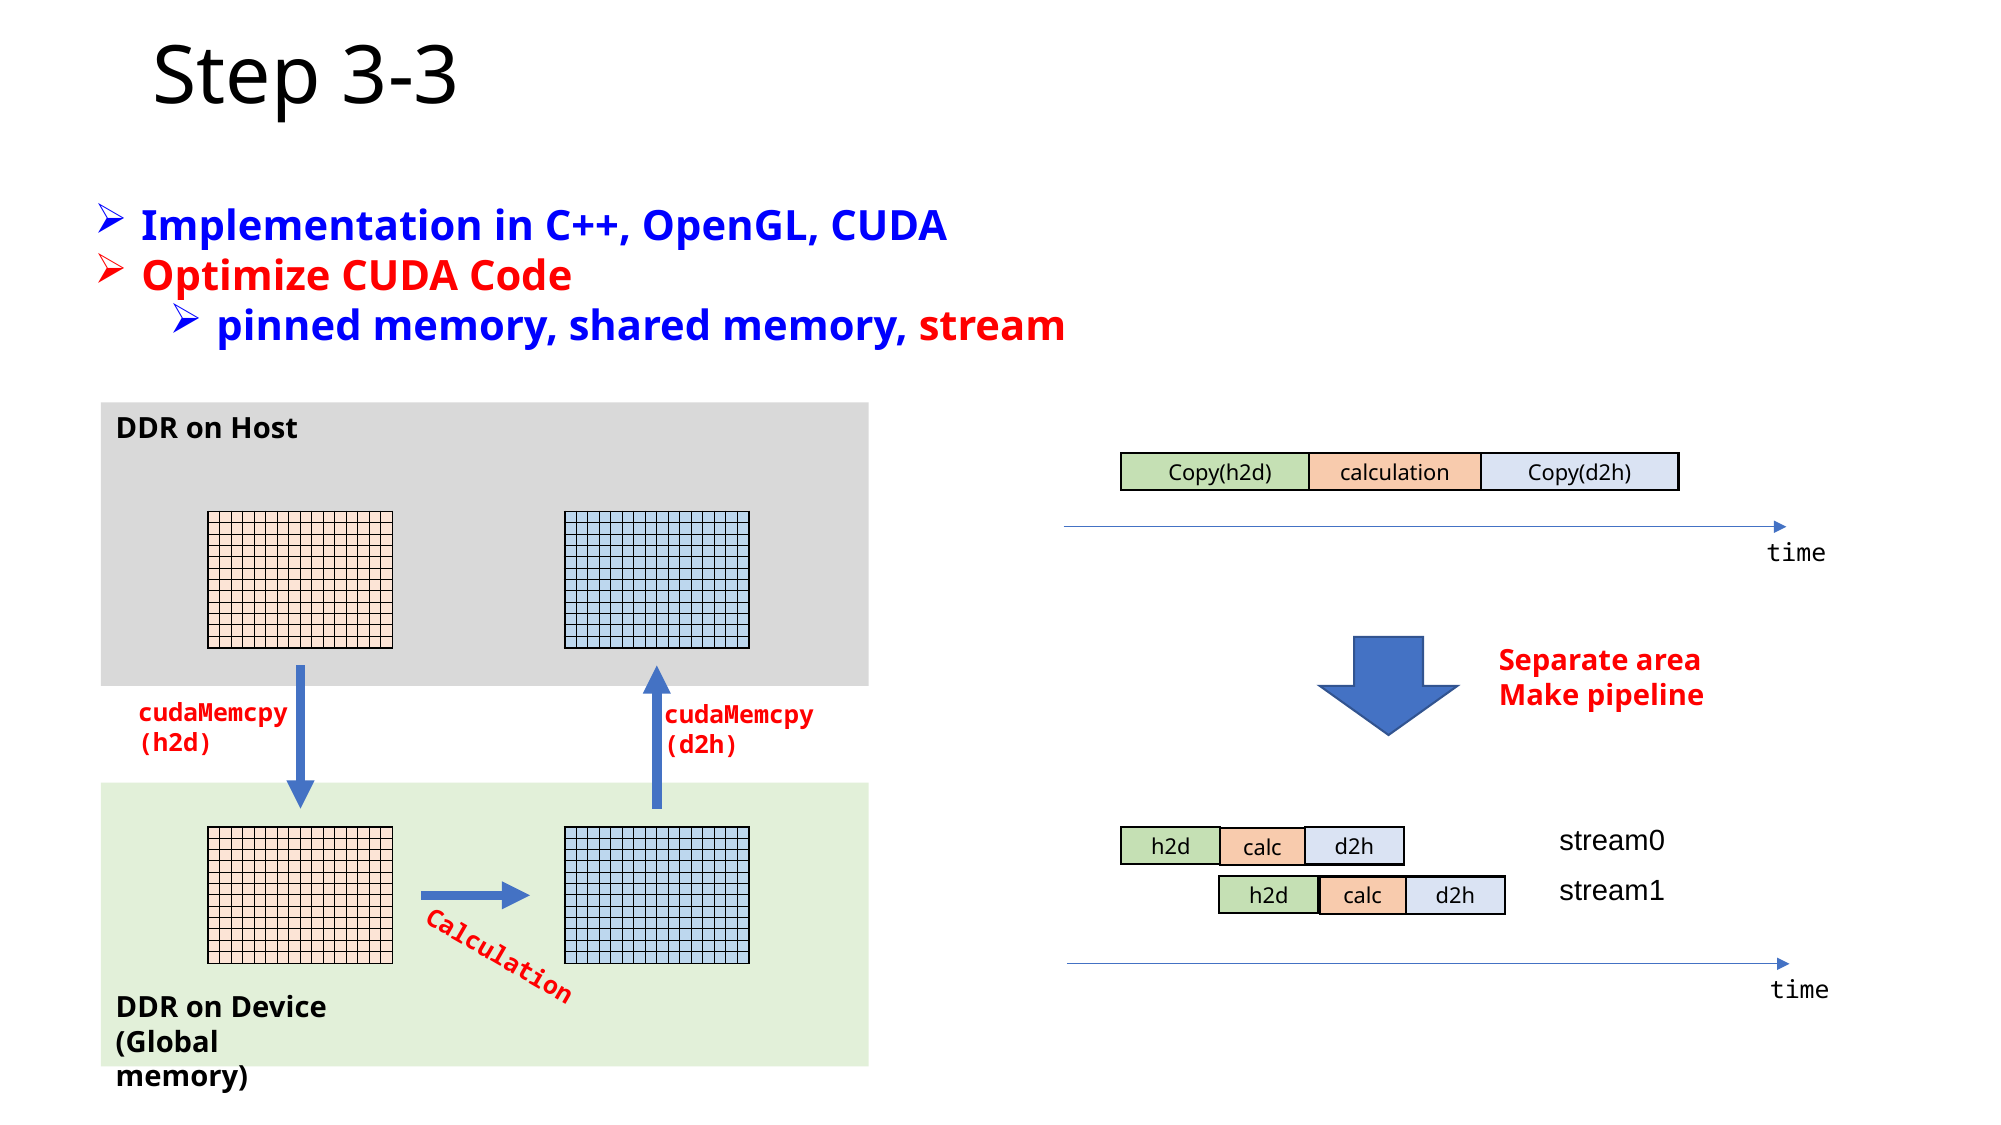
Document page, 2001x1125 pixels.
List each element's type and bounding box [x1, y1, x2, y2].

table_cell [370, 557, 380, 568]
table_cell [588, 557, 599, 568]
table_cell [623, 637, 633, 647]
table_header [335, 512, 346, 522]
table_cell [255, 941, 265, 951]
table_cell [600, 839, 610, 849]
table_header [278, 512, 288, 522]
table_cell [232, 557, 242, 568]
table_cell [278, 941, 288, 951]
table_cell [358, 535, 369, 545]
table_cell [255, 907, 265, 917]
table_cell [657, 523, 668, 534]
table_cell [312, 625, 323, 636]
table_cell [381, 569, 392, 579]
table_cell [301, 523, 311, 534]
table_header [600, 828, 610, 838]
table_cell [255, 625, 265, 636]
table_cell [577, 535, 587, 545]
table_cell [370, 884, 380, 894]
table_cell [335, 918, 346, 928]
table_cell [243, 591, 254, 602]
table_cell [289, 895, 300, 906]
table_cell [623, 918, 633, 928]
table_cell [657, 929, 668, 940]
table_cell [623, 580, 633, 590]
table_cell [657, 569, 668, 579]
table_cell [692, 918, 702, 928]
table_cell [657, 895, 668, 906]
table_header [266, 828, 277, 838]
table_cell [715, 580, 725, 590]
table_cell [715, 603, 725, 613]
text_box [1120, 826, 1405, 866]
table_header [358, 512, 369, 522]
table_cell [370, 614, 380, 624]
table_cell [289, 941, 300, 951]
table_cell [255, 591, 265, 602]
table_cell [646, 637, 656, 647]
table_cell [358, 546, 369, 556]
table_cell [566, 591, 576, 602]
text_box [1754, 965, 1845, 1011]
table_cell [255, 918, 265, 928]
table_cell [358, 952, 369, 963]
table_cell [266, 523, 277, 534]
table_header [588, 828, 599, 838]
table_cell [266, 952, 277, 963]
table_cell [588, 929, 599, 940]
table_cell [600, 569, 610, 579]
table_cell [577, 941, 587, 951]
table_cell [266, 535, 277, 545]
table_cell [381, 535, 392, 545]
table_cell [289, 557, 300, 568]
table_header [623, 828, 633, 838]
table_cell [266, 929, 277, 940]
table_cell [566, 918, 576, 928]
table_cell [611, 918, 622, 928]
table_cell [600, 614, 610, 624]
table_cell [577, 603, 587, 613]
table_cell [600, 929, 610, 940]
table_cell [232, 591, 242, 602]
table_cell [726, 580, 737, 590]
table_cell [243, 929, 254, 940]
table_cell [335, 637, 346, 647]
table_cell [600, 625, 610, 636]
table_cell [255, 861, 265, 872]
table_cell [726, 637, 737, 647]
table_cell [634, 839, 645, 849]
table_cell [669, 591, 679, 602]
table_header [220, 828, 231, 838]
table_cell [692, 941, 702, 951]
table_cell [680, 839, 691, 849]
table_cell [726, 907, 737, 917]
text_box [1218, 875, 1506, 915]
table_cell [611, 941, 622, 951]
table_cell [324, 580, 334, 590]
table_cell [692, 839, 702, 849]
table_cell [301, 614, 311, 624]
table_cell [381, 557, 392, 568]
table_cell [335, 614, 346, 624]
table_cell [335, 535, 346, 545]
table_cell [738, 895, 748, 906]
table_cell [370, 591, 380, 602]
table_cell [289, 952, 300, 963]
table_cell [566, 569, 576, 579]
text_box [1544, 813, 1712, 914]
table_cell [715, 952, 725, 963]
table_cell [255, 546, 265, 556]
table_cell [669, 850, 679, 860]
table_cell [738, 929, 748, 940]
table_cell [278, 557, 288, 568]
table_header [577, 512, 587, 522]
table_cell [335, 591, 346, 602]
table_cell [209, 941, 219, 951]
table_cell [255, 895, 265, 906]
table_cell [623, 941, 633, 951]
table_cell [324, 861, 334, 872]
table_cell [634, 873, 645, 883]
table_cell [243, 523, 254, 534]
table_header [278, 828, 288, 838]
table_cell [347, 839, 357, 849]
table_cell [692, 637, 702, 647]
table_cell [324, 603, 334, 613]
table_cell [588, 603, 599, 613]
table_cell [278, 614, 288, 624]
table_cell [266, 861, 277, 872]
table_cell [347, 952, 357, 963]
table_cell [634, 603, 645, 613]
table_cell [301, 907, 311, 917]
table_header [692, 828, 702, 838]
table_cell [232, 873, 242, 883]
table_cell [738, 523, 748, 534]
table_cell [692, 614, 702, 624]
table_cell [726, 614, 737, 624]
table_cell [255, 873, 265, 883]
table_cell [278, 569, 288, 579]
table_cell [611, 873, 622, 883]
table_cell [588, 637, 599, 647]
table_cell [715, 895, 725, 906]
table_header [680, 512, 691, 522]
table_cell [703, 625, 714, 636]
table_header [646, 828, 656, 838]
table_cell [255, 850, 265, 860]
table_cell [680, 861, 691, 872]
table_header [370, 828, 380, 838]
table_cell [623, 603, 633, 613]
table_cell [289, 637, 300, 647]
table_cell [243, 839, 254, 849]
table_cell [738, 952, 748, 963]
table_cell [381, 884, 392, 894]
table_cell [209, 884, 219, 894]
table_cell [381, 850, 392, 860]
table_cell [370, 861, 380, 872]
table_cell [703, 523, 714, 534]
table_cell [358, 569, 369, 579]
table_cell [669, 614, 679, 624]
table_cell [588, 546, 599, 556]
table_cell [600, 952, 610, 963]
table_cell [738, 907, 748, 917]
table_cell [703, 580, 714, 590]
table_cell [232, 850, 242, 860]
table_cell [738, 918, 748, 928]
table_cell [381, 941, 392, 951]
table_cell [301, 625, 311, 636]
table_cell [266, 918, 277, 928]
table_cell [358, 625, 369, 636]
table_cell [209, 637, 219, 647]
table_cell [738, 614, 748, 624]
table_cell [324, 557, 334, 568]
table_cell [623, 569, 633, 579]
table_cell [738, 861, 748, 872]
table_cell [232, 839, 242, 849]
table_cell [243, 952, 254, 963]
table_cell [243, 861, 254, 872]
table_cell [600, 591, 610, 602]
table_cell [600, 850, 610, 860]
table_cell [715, 546, 725, 556]
table_cell [266, 637, 277, 647]
table_cell [623, 895, 633, 906]
table_cell [220, 895, 231, 906]
text_box [1120, 452, 1680, 491]
table_cell [347, 929, 357, 940]
table_cell [611, 929, 622, 940]
table_cell [312, 884, 323, 894]
table_cell [255, 952, 265, 963]
table_header [577, 828, 587, 838]
table_cell [657, 557, 668, 568]
table_cell [726, 918, 737, 928]
table_cell [289, 580, 300, 590]
table_cell [600, 941, 610, 951]
table_cell [680, 895, 691, 906]
table_cell [646, 546, 656, 556]
table_cell [370, 895, 380, 906]
table_cell [312, 637, 323, 647]
table_cell [634, 941, 645, 951]
table_header [370, 512, 380, 522]
table_cell [209, 614, 219, 624]
table_cell [347, 580, 357, 590]
table_header [381, 828, 392, 838]
table_cell [738, 580, 748, 590]
table_cell [312, 535, 323, 545]
table_cell [289, 873, 300, 883]
table_cell [703, 569, 714, 579]
table_cell [358, 839, 369, 849]
table_cell [220, 603, 231, 613]
table_cell [266, 839, 277, 849]
table_cell [715, 873, 725, 883]
table_cell [623, 523, 633, 534]
table_cell [669, 861, 679, 872]
table_cell [312, 929, 323, 940]
table_cell [611, 907, 622, 917]
table_cell [381, 952, 392, 963]
table_cell [657, 873, 668, 883]
table_cell [669, 569, 679, 579]
table_cell [680, 535, 691, 545]
table_header [566, 512, 576, 522]
table_cell [209, 929, 219, 940]
table_cell [370, 603, 380, 613]
table_cell [335, 557, 346, 568]
table_header [692, 512, 702, 522]
table_cell [703, 603, 714, 613]
table_cell [232, 941, 242, 951]
table_header [703, 512, 714, 522]
table_cell [703, 907, 714, 917]
table_cell [738, 884, 748, 894]
table_cell [566, 850, 576, 860]
table_cell [370, 850, 380, 860]
table_cell [232, 603, 242, 613]
table_cell [566, 861, 576, 872]
table_header [669, 828, 679, 838]
table_cell [209, 603, 219, 613]
table_cell [726, 941, 737, 951]
table_header [726, 828, 737, 838]
table_cell [370, 580, 380, 590]
table_cell [715, 614, 725, 624]
table_cell [577, 625, 587, 636]
table_cell [220, 535, 231, 545]
table_cell [324, 839, 334, 849]
table_cell [324, 907, 334, 917]
table_cell [301, 850, 311, 860]
table_cell [623, 591, 633, 602]
table_cell [715, 941, 725, 951]
table_cell [255, 557, 265, 568]
table_cell [738, 546, 748, 556]
table_cell [335, 941, 346, 951]
table_cell [324, 546, 334, 556]
table_cell [243, 535, 254, 545]
table_cell [278, 952, 288, 963]
table_cell [566, 557, 576, 568]
table_cell [634, 580, 645, 590]
table_cell [301, 535, 311, 545]
table_cell [220, 850, 231, 860]
table_cell [209, 535, 219, 545]
table_cell [566, 614, 576, 624]
table_cell [577, 861, 587, 872]
table_cell [243, 918, 254, 928]
table_cell [370, 569, 380, 579]
table_cell [312, 523, 323, 534]
table_cell [566, 637, 576, 647]
table_cell [577, 850, 587, 860]
table_cell [726, 591, 737, 602]
table_cell [738, 535, 748, 545]
table_cell [588, 614, 599, 624]
table_cell [312, 591, 323, 602]
table_cell [301, 895, 311, 906]
table_cell [301, 952, 311, 963]
table_header [657, 828, 668, 838]
table_cell [634, 614, 645, 624]
table_cell [324, 591, 334, 602]
table_header [266, 512, 277, 522]
table_cell [335, 839, 346, 849]
table_cell [324, 523, 334, 534]
table_cell [692, 884, 702, 894]
table_cell [301, 873, 311, 883]
table_cell [301, 839, 311, 849]
table_cell [347, 895, 357, 906]
table_cell [611, 580, 622, 590]
table_cell [657, 546, 668, 556]
table_cell [738, 569, 748, 579]
table_cell [232, 625, 242, 636]
table_cell [324, 535, 334, 545]
table_header [232, 828, 242, 838]
table_cell [324, 895, 334, 906]
table_cell [715, 557, 725, 568]
table_header [738, 828, 748, 838]
table_cell [692, 603, 702, 613]
table_cell [577, 614, 587, 624]
table_cell [220, 557, 231, 568]
table_cell [266, 557, 277, 568]
table_cell [289, 546, 300, 556]
table_cell [255, 637, 265, 647]
table_cell [381, 929, 392, 940]
table_cell [232, 952, 242, 963]
table_cell [301, 569, 311, 579]
table_cell [255, 614, 265, 624]
table_cell [278, 907, 288, 917]
table_cell [220, 614, 231, 624]
table_header [301, 512, 311, 522]
table_cell [634, 546, 645, 556]
table_cell [324, 637, 334, 647]
table_cell [278, 637, 288, 647]
table_cell [220, 591, 231, 602]
table_cell [588, 918, 599, 928]
table_cell [703, 873, 714, 883]
table_cell [692, 907, 702, 917]
table_cell [657, 603, 668, 613]
table_header [312, 512, 323, 522]
table_cell [255, 523, 265, 534]
table_header [715, 828, 725, 838]
table_cell [726, 603, 737, 613]
table_cell [577, 929, 587, 940]
table_cell [669, 895, 679, 906]
table_header [588, 512, 599, 522]
table_cell [703, 918, 714, 928]
table_cell [669, 918, 679, 928]
table_cell [370, 535, 380, 545]
table_cell [381, 895, 392, 906]
table_cell [266, 873, 277, 883]
table_cell [577, 952, 587, 963]
table_cell [220, 873, 231, 883]
table_cell [600, 907, 610, 917]
table_cell [255, 929, 265, 940]
table_cell [646, 952, 656, 963]
table_cell [347, 873, 357, 883]
table_cell [566, 625, 576, 636]
table_cell [312, 907, 323, 917]
table_cell [646, 557, 656, 568]
text_box [1484, 633, 1757, 719]
table_cell [726, 850, 737, 860]
table_cell [611, 884, 622, 894]
table_cell [370, 918, 380, 928]
table_header [243, 512, 254, 522]
table_cell [669, 535, 679, 545]
table_cell [278, 591, 288, 602]
table_cell [255, 569, 265, 579]
table_header [680, 828, 691, 838]
table_cell [726, 523, 737, 534]
table_cell [347, 523, 357, 534]
table_cell [278, 918, 288, 928]
table_cell [623, 907, 633, 917]
table_cell [289, 918, 300, 928]
table_cell [370, 625, 380, 636]
table_cell [669, 839, 679, 849]
table_cell [347, 941, 357, 951]
table_cell [738, 557, 748, 568]
table_cell [209, 895, 219, 906]
table_cell [646, 873, 656, 883]
table_cell [301, 929, 311, 940]
table_cell [726, 952, 737, 963]
table_cell [232, 884, 242, 894]
table_cell [232, 907, 242, 917]
table_cell [324, 929, 334, 940]
table_cell [381, 580, 392, 590]
table_cell [301, 557, 311, 568]
table_cell [703, 941, 714, 951]
table_cell [347, 625, 357, 636]
table_cell [577, 557, 587, 568]
table_cell [312, 569, 323, 579]
table_cell [347, 918, 357, 928]
table_cell [680, 918, 691, 928]
table_header [715, 512, 725, 522]
table_cell [577, 546, 587, 556]
table_cell [347, 557, 357, 568]
table_cell [335, 895, 346, 906]
table_cell [657, 952, 668, 963]
table_cell [278, 884, 288, 894]
table_cell [588, 941, 599, 951]
table_cell [646, 895, 656, 906]
table_cell [358, 861, 369, 872]
table_cell [220, 580, 231, 590]
table_cell [680, 884, 691, 894]
table_cell [680, 952, 691, 963]
table_cell [738, 941, 748, 951]
table_cell [715, 637, 725, 647]
table_cell [358, 850, 369, 860]
table_cell [324, 625, 334, 636]
table_cell [577, 839, 587, 849]
table_cell [243, 637, 254, 647]
table_cell [623, 952, 633, 963]
table_cell [347, 546, 357, 556]
table_cell [335, 625, 346, 636]
table_cell [232, 580, 242, 590]
table_cell [220, 929, 231, 940]
table_cell [669, 523, 679, 534]
table_cell [358, 523, 369, 534]
table_cell [358, 929, 369, 940]
table_cell [634, 625, 645, 636]
table_cell [692, 546, 702, 556]
table_cell [566, 603, 576, 613]
table_cell [301, 591, 311, 602]
table_cell [358, 918, 369, 928]
table_header [646, 512, 656, 522]
table_cell [566, 535, 576, 545]
table_cell [566, 839, 576, 849]
table_cell [278, 546, 288, 556]
table_cell [358, 603, 369, 613]
table_cell [634, 884, 645, 894]
table_cell [692, 569, 702, 579]
table_cell [634, 850, 645, 860]
table_cell [255, 603, 265, 613]
table_header [324, 512, 334, 522]
table_cell [680, 850, 691, 860]
table_cell [577, 580, 587, 590]
table_cell [726, 861, 737, 872]
table_cell [588, 580, 599, 590]
table_cell [669, 941, 679, 951]
table_cell [657, 861, 668, 872]
table_cell [301, 941, 311, 951]
table_cell [669, 929, 679, 940]
table_cell [335, 929, 346, 940]
table_cell [381, 637, 392, 647]
table_cell [715, 929, 725, 940]
table_cell [566, 929, 576, 940]
table_cell [715, 591, 725, 602]
table_cell [657, 614, 668, 624]
table_cell [289, 850, 300, 860]
table_cell [358, 614, 369, 624]
table_cell [692, 591, 702, 602]
table_cell [657, 918, 668, 928]
table_header [347, 828, 357, 838]
table_cell [312, 895, 323, 906]
table_cell [726, 839, 737, 849]
table_cell [220, 918, 231, 928]
table_cell [266, 850, 277, 860]
table_header [358, 828, 369, 838]
table_cell [335, 523, 346, 534]
table_cell [358, 637, 369, 647]
table_cell [220, 637, 231, 647]
table_header [243, 828, 254, 838]
table_cell [370, 523, 380, 534]
table_cell [381, 591, 392, 602]
table_cell [600, 546, 610, 556]
table_cell [588, 861, 599, 872]
table_cell [726, 929, 737, 940]
table_cell [312, 603, 323, 613]
table_cell [301, 580, 311, 590]
table_cell [232, 546, 242, 556]
table_cell [209, 580, 219, 590]
table_cell [646, 569, 656, 579]
table_cell [266, 895, 277, 906]
table_cell [381, 523, 392, 534]
table_cell [312, 850, 323, 860]
table_cell [289, 535, 300, 545]
text_box [79, 191, 1492, 356]
table_cell [623, 625, 633, 636]
table_cell [370, 839, 380, 849]
table_cell [232, 523, 242, 534]
table_cell [692, 895, 702, 906]
table_cell [358, 591, 369, 602]
table_cell [623, 929, 633, 940]
table_cell [738, 591, 748, 602]
table_cell [209, 918, 219, 928]
table_cell [381, 839, 392, 849]
table_cell [588, 523, 599, 534]
table_cell [657, 580, 668, 590]
table_cell [232, 861, 242, 872]
table_cell [646, 850, 656, 860]
table_cell [566, 523, 576, 534]
table_header [220, 512, 231, 522]
table_cell [623, 839, 633, 849]
table_cell [611, 557, 622, 568]
table_cell [577, 907, 587, 917]
table_cell [289, 907, 300, 917]
table_cell [611, 603, 622, 613]
table_header [611, 828, 622, 838]
table_cell [680, 625, 691, 636]
table_cell [715, 884, 725, 894]
table_cell [347, 614, 357, 624]
table_cell [324, 569, 334, 579]
table_cell [646, 523, 656, 534]
table_cell [611, 569, 622, 579]
table_cell [646, 941, 656, 951]
table_header [312, 828, 323, 838]
table_cell [692, 625, 702, 636]
table_cell [703, 614, 714, 624]
table_cell [278, 580, 288, 590]
table_cell [738, 603, 748, 613]
table_cell [243, 569, 254, 579]
table_cell [726, 557, 737, 568]
table_cell [692, 861, 702, 872]
table_header [669, 512, 679, 522]
table_cell [289, 569, 300, 579]
table_header [611, 512, 622, 522]
table_cell [347, 603, 357, 613]
table_cell [243, 941, 254, 951]
table_cell [703, 850, 714, 860]
table_cell [266, 569, 277, 579]
table_cell [220, 861, 231, 872]
table_cell [232, 918, 242, 928]
table_cell [600, 637, 610, 647]
table_cell [312, 546, 323, 556]
table_cell [692, 929, 702, 940]
table_cell [611, 625, 622, 636]
table_cell [726, 535, 737, 545]
table_cell [289, 884, 300, 894]
table_cell [220, 569, 231, 579]
table_cell [600, 861, 610, 872]
table_cell [243, 580, 254, 590]
table_cell [577, 873, 587, 883]
table_cell [209, 557, 219, 568]
table_cell [657, 535, 668, 545]
table_cell [588, 569, 599, 579]
table_cell [692, 850, 702, 860]
table_cell [715, 625, 725, 636]
table_cell [278, 873, 288, 883]
table_cell [715, 569, 725, 579]
table_cell [692, 952, 702, 963]
table_cell [657, 591, 668, 602]
table_header [623, 512, 633, 522]
table_cell [232, 637, 242, 647]
table_cell [232, 569, 242, 579]
table_cell [370, 873, 380, 883]
table_cell [312, 839, 323, 849]
title [137, 25, 1863, 130]
table_cell [634, 591, 645, 602]
table_cell [347, 637, 357, 647]
table_cell [646, 603, 656, 613]
table_cell [266, 614, 277, 624]
table_cell [577, 591, 587, 602]
table_cell [255, 884, 265, 894]
table_cell [266, 941, 277, 951]
table_cell [623, 557, 633, 568]
table_cell [726, 546, 737, 556]
table_cell [358, 884, 369, 894]
table_cell [358, 580, 369, 590]
table_cell [680, 907, 691, 917]
table_cell [600, 557, 610, 568]
table_cell [335, 952, 346, 963]
table_cell [634, 861, 645, 872]
table_cell [726, 569, 737, 579]
table_cell [243, 850, 254, 860]
table_header [289, 828, 300, 838]
table_cell [312, 918, 323, 928]
table_cell [634, 918, 645, 928]
table_cell [301, 603, 311, 613]
table_cell [289, 625, 300, 636]
table_cell [335, 580, 346, 590]
table_header [600, 512, 610, 522]
table_cell [646, 580, 656, 590]
table_cell [220, 941, 231, 951]
table_header [335, 828, 346, 838]
table_header [347, 512, 357, 522]
table_cell [358, 907, 369, 917]
table_cell [657, 884, 668, 894]
table_cell [358, 873, 369, 883]
table_cell [577, 884, 587, 894]
table_cell [726, 873, 737, 883]
table_cell [600, 895, 610, 906]
table_cell [243, 873, 254, 883]
table_cell [692, 523, 702, 534]
table_cell [312, 861, 323, 872]
table_cell [738, 873, 748, 883]
table_cell [381, 918, 392, 928]
table_cell [600, 535, 610, 545]
table_cell [623, 614, 633, 624]
table_cell [611, 839, 622, 849]
table_cell [243, 546, 254, 556]
table_cell [703, 546, 714, 556]
table_cell [232, 895, 242, 906]
table_cell [611, 895, 622, 906]
table_cell [381, 907, 392, 917]
table_cell [611, 591, 622, 602]
table_cell [703, 557, 714, 568]
table_cell [703, 929, 714, 940]
table_cell [611, 637, 622, 647]
table_cell [715, 523, 725, 534]
table_cell [255, 580, 265, 590]
table_cell [703, 591, 714, 602]
text_box [1751, 528, 1842, 574]
table_cell [634, 637, 645, 647]
table_cell [255, 839, 265, 849]
table_cell [715, 535, 725, 545]
table_cell [669, 907, 679, 917]
table_cell [289, 861, 300, 872]
table_cell [623, 861, 633, 872]
table_cell [335, 884, 346, 894]
table_cell [324, 952, 334, 963]
table_cell [577, 637, 587, 647]
table_cell [347, 850, 357, 860]
table_cell [381, 614, 392, 624]
table_cell [600, 884, 610, 894]
table_cell [370, 941, 380, 951]
table_cell [312, 580, 323, 590]
table_cell [611, 535, 622, 545]
table_cell [634, 929, 645, 940]
table_cell [370, 907, 380, 917]
table_cell [680, 941, 691, 951]
table_cell [301, 637, 311, 647]
table_cell [566, 580, 576, 590]
table_cell [243, 614, 254, 624]
table_cell [600, 603, 610, 613]
table_cell [266, 907, 277, 917]
table_cell [209, 850, 219, 860]
table_cell [358, 941, 369, 951]
table_cell [278, 895, 288, 906]
table_cell [301, 884, 311, 894]
table_cell [669, 625, 679, 636]
table_cell [703, 861, 714, 872]
table_cell [232, 614, 242, 624]
table_cell [588, 535, 599, 545]
table_cell [680, 637, 691, 647]
table_cell [289, 591, 300, 602]
table_cell [289, 614, 300, 624]
table_cell [669, 580, 679, 590]
table_cell [266, 884, 277, 894]
table_header [255, 512, 265, 522]
table_cell [324, 850, 334, 860]
table_cell [715, 918, 725, 928]
table_cell [566, 546, 576, 556]
table_cell [646, 614, 656, 624]
table_cell [680, 929, 691, 940]
table_cell [312, 952, 323, 963]
table_cell [646, 625, 656, 636]
table_cell [611, 952, 622, 963]
table_cell [692, 873, 702, 883]
table_cell [738, 850, 748, 860]
table_cell [243, 895, 254, 906]
table_cell [669, 637, 679, 647]
table_cell [278, 839, 288, 849]
table_cell [370, 546, 380, 556]
table_cell [209, 873, 219, 883]
table_cell [588, 591, 599, 602]
table_cell [324, 614, 334, 624]
table_header [324, 828, 334, 838]
table_cell [347, 884, 357, 894]
table_cell [266, 603, 277, 613]
table_header [232, 512, 242, 522]
table_cell [738, 625, 748, 636]
table_cell [232, 535, 242, 545]
table_cell [611, 523, 622, 534]
table_cell [703, 637, 714, 647]
table_cell [566, 884, 576, 894]
table_cell [209, 625, 219, 636]
table_cell [669, 603, 679, 613]
table_header [634, 512, 645, 522]
text_box [1316, 635, 1461, 737]
table_cell [266, 625, 277, 636]
table_cell [669, 546, 679, 556]
table_cell [669, 952, 679, 963]
table_cell [715, 839, 725, 849]
table_cell [335, 546, 346, 556]
table_cell [381, 625, 392, 636]
table_cell [243, 603, 254, 613]
table_cell [220, 907, 231, 917]
table_cell [324, 918, 334, 928]
table_cell [243, 557, 254, 568]
table_cell [381, 603, 392, 613]
table_cell [623, 850, 633, 860]
table_cell [726, 625, 737, 636]
table_cell [588, 895, 599, 906]
table_cell [381, 546, 392, 556]
table_cell [611, 546, 622, 556]
table_cell [738, 637, 748, 647]
table_cell [680, 873, 691, 883]
table_cell [381, 861, 392, 872]
table_cell [577, 523, 587, 534]
table_cell [301, 918, 311, 928]
table_cell [634, 557, 645, 568]
table_cell [588, 952, 599, 963]
table_cell [347, 535, 357, 545]
table_cell [243, 907, 254, 917]
table_cell [209, 523, 219, 534]
table_header [634, 828, 645, 838]
table_cell [335, 873, 346, 883]
table_cell [358, 557, 369, 568]
table_cell [680, 580, 691, 590]
table_cell [703, 535, 714, 545]
table_cell [703, 839, 714, 849]
table_cell [600, 873, 610, 883]
table_cell [680, 546, 691, 556]
table_cell [209, 839, 219, 849]
table_cell [266, 580, 277, 590]
table_cell [220, 546, 231, 556]
table_cell [611, 614, 622, 624]
table_cell [634, 907, 645, 917]
table_cell [347, 907, 357, 917]
table_cell [278, 535, 288, 545]
table_cell [577, 569, 587, 579]
table_cell [266, 591, 277, 602]
table_cell [209, 952, 219, 963]
table_cell [703, 895, 714, 906]
table_cell [588, 907, 599, 917]
table_header [738, 512, 748, 522]
table_cell [220, 952, 231, 963]
table_cell [209, 546, 219, 556]
text_box [100, 401, 870, 1101]
table_cell [347, 569, 357, 579]
table_cell [220, 625, 231, 636]
table_cell [588, 884, 599, 894]
table_cell [566, 952, 576, 963]
table_cell [680, 591, 691, 602]
table_cell [680, 614, 691, 624]
table_cell [588, 625, 599, 636]
table_cell [266, 546, 277, 556]
table_cell [312, 557, 323, 568]
table_cell [588, 850, 599, 860]
table_cell [566, 907, 576, 917]
table_cell [657, 850, 668, 860]
table_cell [312, 614, 323, 624]
table_cell [278, 850, 288, 860]
table_cell [646, 535, 656, 545]
table_cell [278, 861, 288, 872]
table_cell [634, 523, 645, 534]
table_header [703, 828, 714, 838]
table_cell [646, 884, 656, 894]
table_cell [715, 907, 725, 917]
table_cell [577, 895, 587, 906]
table_header [255, 828, 265, 838]
table_cell [646, 591, 656, 602]
table_cell [738, 839, 748, 849]
table_cell [600, 523, 610, 534]
table_cell [289, 929, 300, 940]
table_cell [209, 591, 219, 602]
table_header [566, 828, 576, 838]
table_cell [680, 557, 691, 568]
table_cell [680, 569, 691, 579]
table_cell [646, 861, 656, 872]
table_cell [634, 895, 645, 906]
table_cell [657, 625, 668, 636]
table_cell [358, 895, 369, 906]
table_cell [634, 569, 645, 579]
table_cell [634, 952, 645, 963]
table_cell [715, 850, 725, 860]
table_cell [289, 603, 300, 613]
table_cell [669, 884, 679, 894]
table_header [209, 828, 219, 838]
table_cell [220, 523, 231, 534]
table_cell [669, 873, 679, 883]
table_cell [692, 580, 702, 590]
table_cell [335, 603, 346, 613]
table_cell [623, 546, 633, 556]
table_cell [715, 861, 725, 872]
table_cell [220, 884, 231, 894]
table_cell [588, 839, 599, 849]
table_cell [278, 625, 288, 636]
table_cell [566, 873, 576, 883]
table_cell [623, 535, 633, 545]
table_cell [312, 873, 323, 883]
table_cell [680, 603, 691, 613]
table_cell [657, 941, 668, 951]
table_cell [278, 603, 288, 613]
table_cell [324, 873, 334, 883]
table_cell [657, 839, 668, 849]
table_cell [324, 941, 334, 951]
table_cell [726, 884, 737, 894]
table_cell [657, 637, 668, 647]
table_cell [335, 907, 346, 917]
table_cell [703, 952, 714, 963]
table_cell [623, 884, 633, 894]
table_cell [255, 535, 265, 545]
table_cell [577, 918, 587, 928]
table_cell [347, 591, 357, 602]
table_cell [381, 873, 392, 883]
table_cell [324, 884, 334, 894]
table_cell [347, 861, 357, 872]
table_cell [278, 929, 288, 940]
table_cell [611, 861, 622, 872]
table_header [381, 512, 392, 522]
table_cell [232, 929, 242, 940]
table_cell [726, 895, 737, 906]
table_cell [312, 941, 323, 951]
table_cell [646, 929, 656, 940]
table_cell [335, 569, 346, 579]
table_cell [220, 839, 231, 849]
table_cell [289, 839, 300, 849]
table_cell [611, 850, 622, 860]
table_cell [588, 873, 599, 883]
table_cell [301, 546, 311, 556]
table_cell [669, 557, 679, 568]
table_cell [703, 884, 714, 894]
table_cell [634, 535, 645, 545]
table_cell [566, 895, 576, 906]
table_header [301, 828, 311, 838]
table_cell [243, 884, 254, 894]
table_cell [623, 873, 633, 883]
table_cell [646, 839, 656, 849]
table_cell [370, 952, 380, 963]
table_cell [289, 523, 300, 534]
table_header [657, 512, 668, 522]
table_cell [600, 580, 610, 590]
table_cell [566, 941, 576, 951]
table_cell [335, 850, 346, 860]
table_cell [680, 523, 691, 534]
table_cell [278, 523, 288, 534]
table_cell [243, 625, 254, 636]
table_header [289, 512, 300, 522]
table_cell [301, 861, 311, 872]
table_cell [370, 637, 380, 647]
table_cell [600, 918, 610, 928]
table_cell [692, 535, 702, 545]
table_cell [335, 861, 346, 872]
table_cell [209, 907, 219, 917]
table_header [726, 512, 737, 522]
table_cell [370, 929, 380, 940]
table_header [209, 512, 219, 522]
table_cell [646, 918, 656, 928]
table_cell [657, 907, 668, 917]
table_cell [209, 861, 219, 872]
table_cell [209, 569, 219, 579]
table_cell [646, 907, 656, 917]
table_cell [692, 557, 702, 568]
